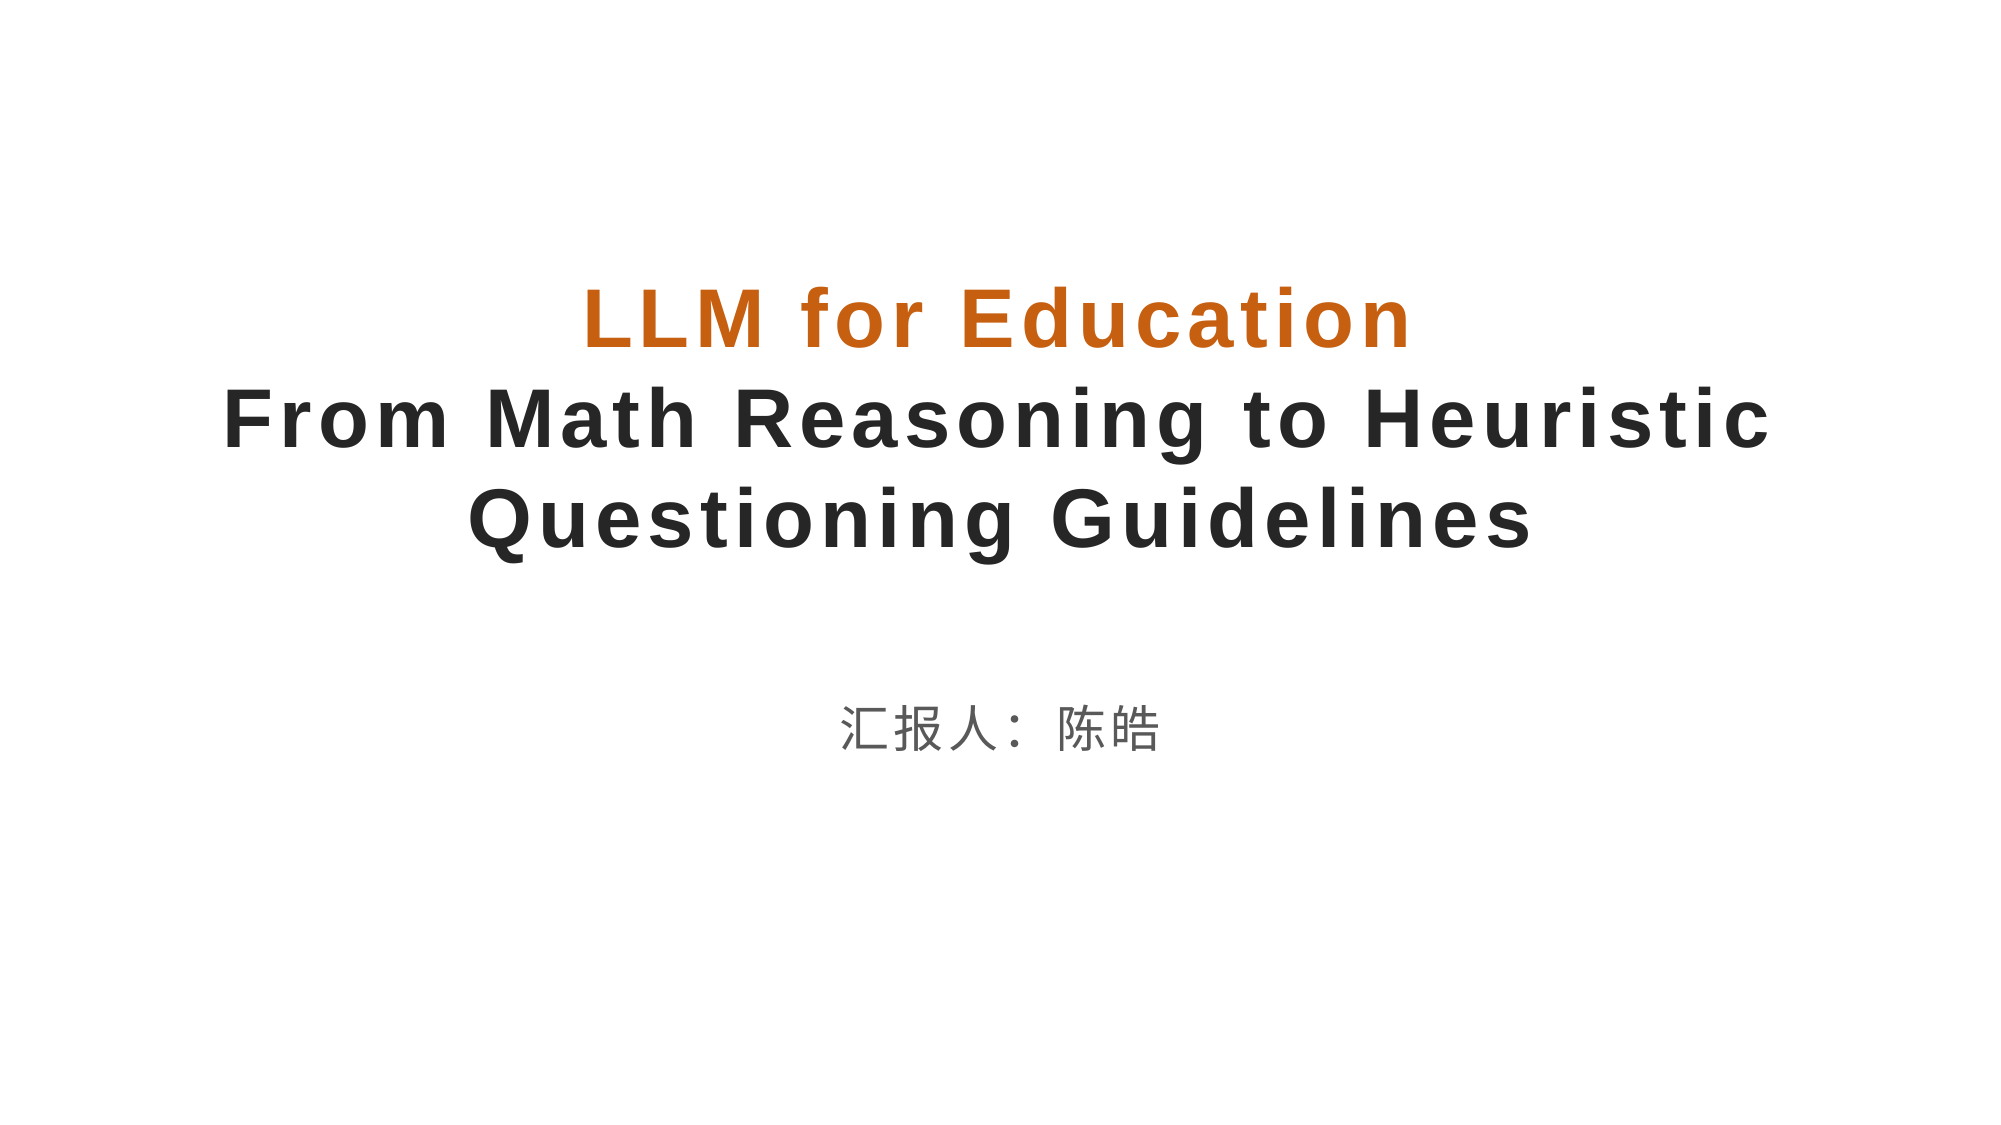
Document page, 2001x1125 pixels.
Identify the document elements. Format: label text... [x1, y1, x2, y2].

title LLM for Education From Math Reasoning to Heuristic Questioning Guidelines [196, 149, 1805, 572]
subtitle 汇报人：陈皓 [196, 683, 1805, 926]
